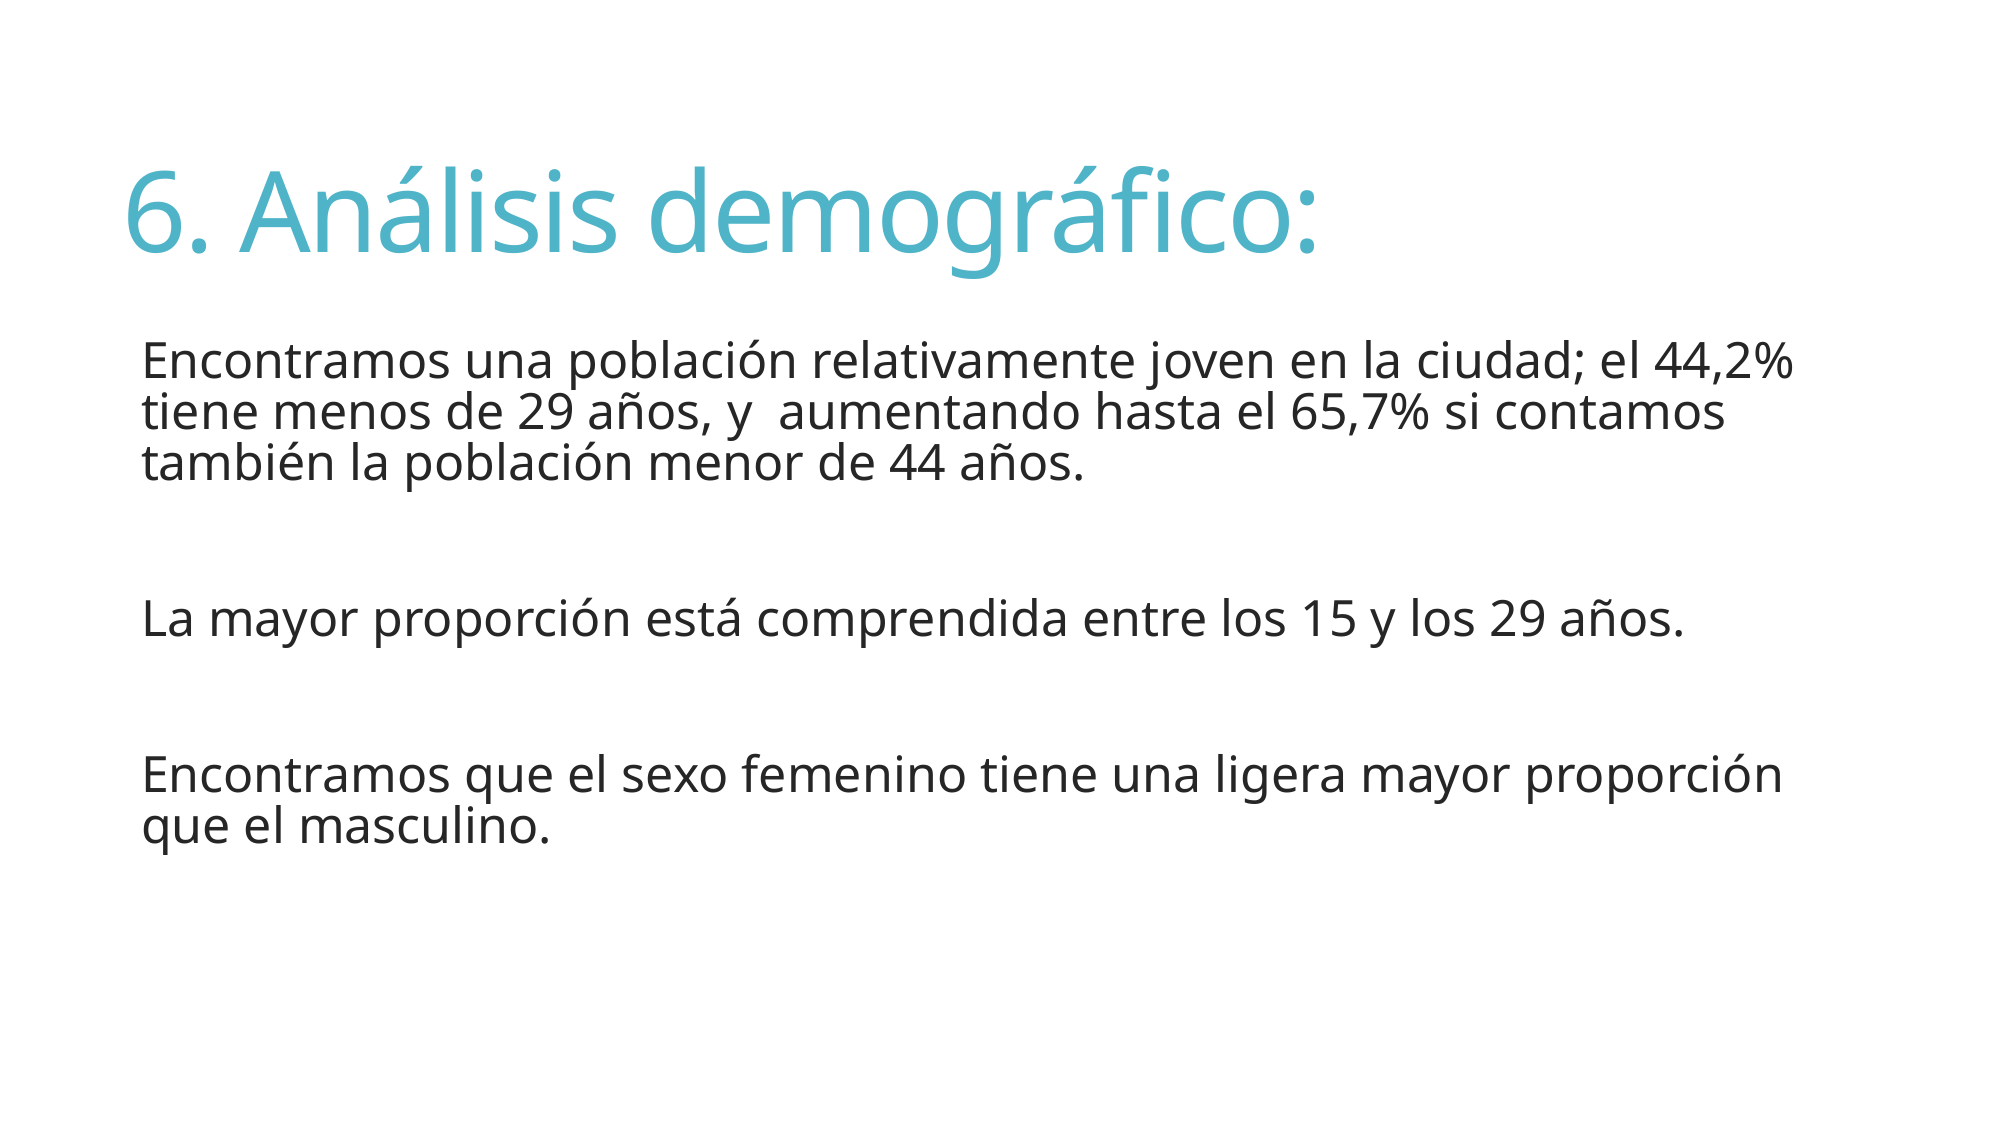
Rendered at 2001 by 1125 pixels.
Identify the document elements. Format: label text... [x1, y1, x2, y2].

list Encontramos una población relativamente joven en la ciudad; el 44,2% tiene menos de 29 años, y aumentando hasta el 65,7% si contamos también la población menor de 44 años. La mayor proporción está comprendida entre los 15 y los 29 años. Encontramos que el sexo femenino tiene una ligera mayor proporción que el masculino. [111, 329, 1876, 948]
title 6. Análisis demográfico: [107, 81, 1875, 354]
